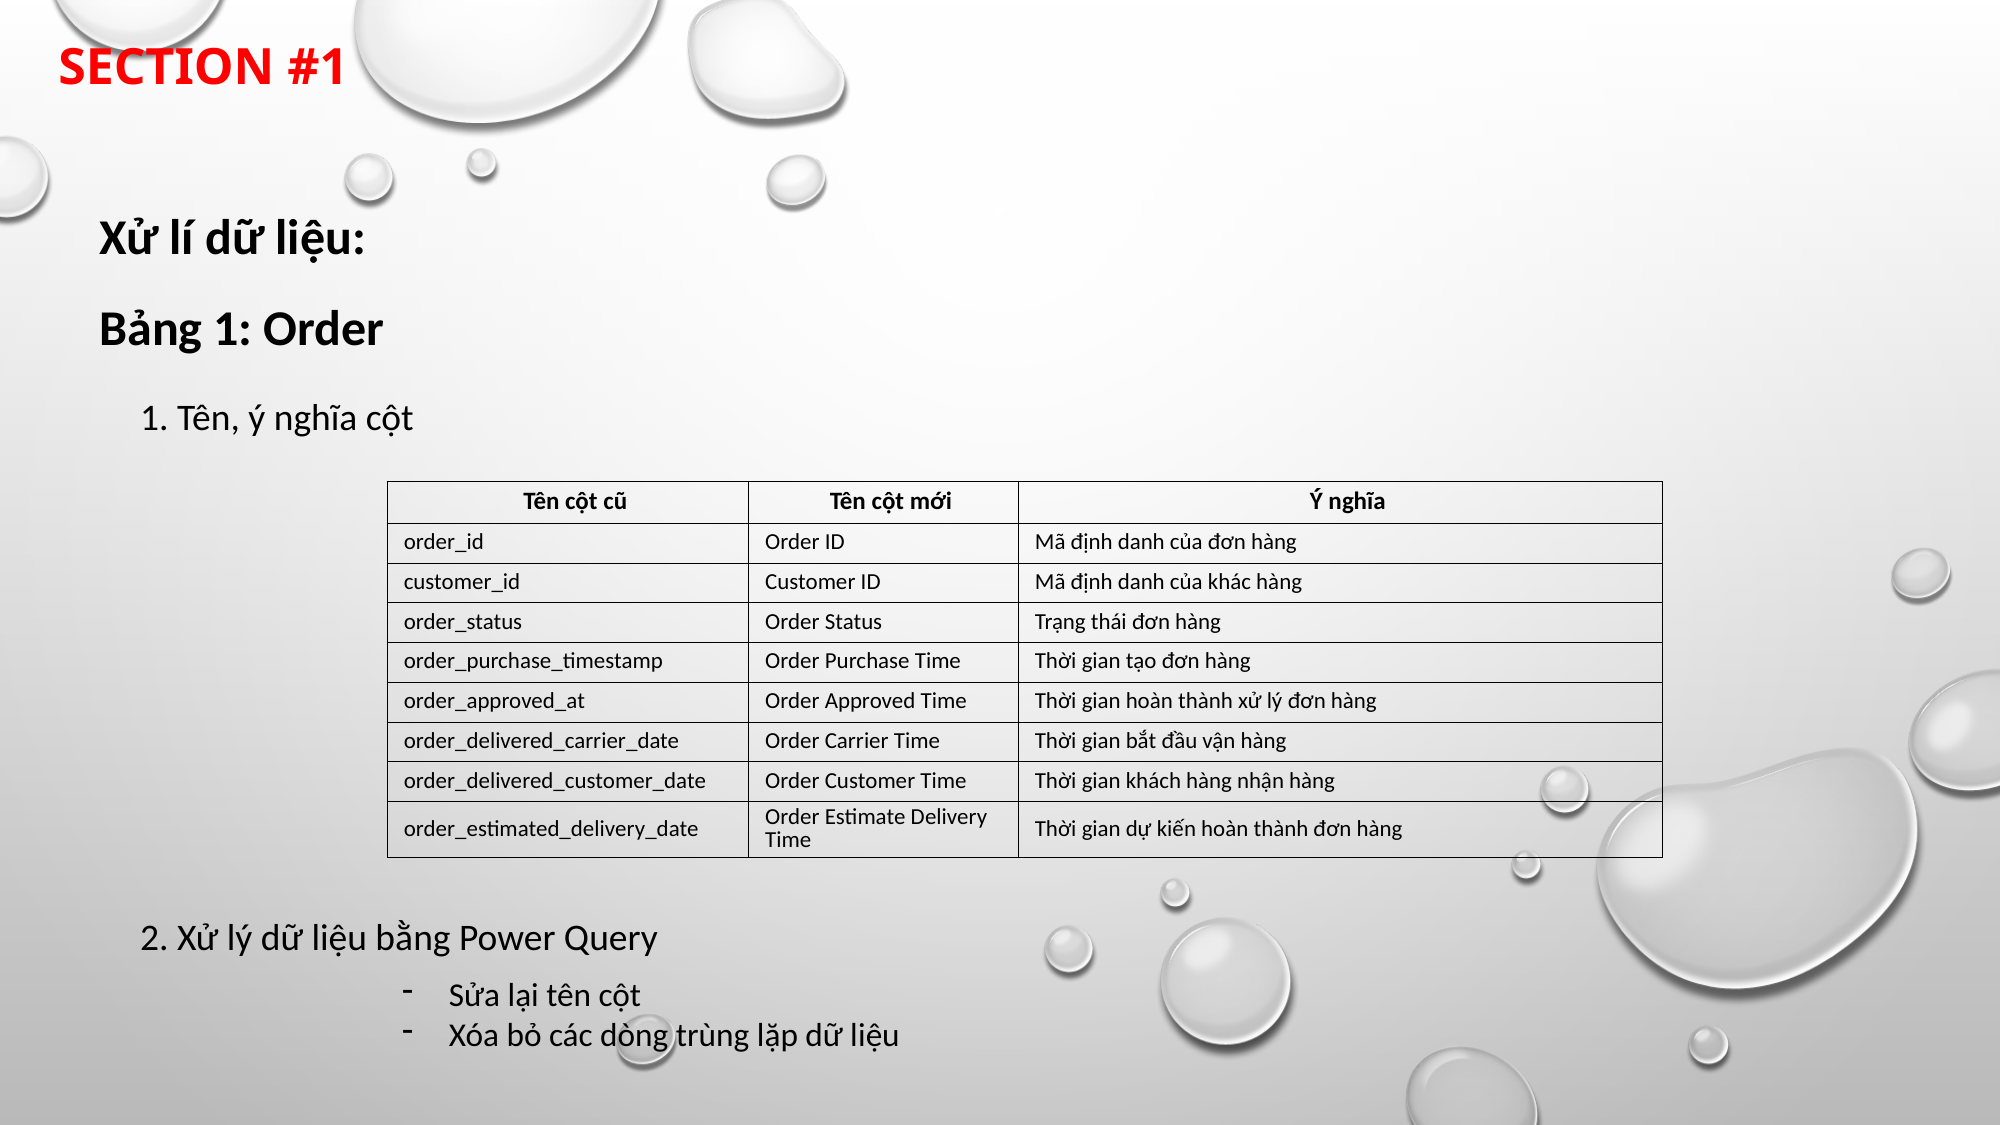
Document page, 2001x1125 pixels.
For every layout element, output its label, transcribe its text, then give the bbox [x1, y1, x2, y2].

table_header Tên cột mới [749, 482, 1018, 523]
text_box Xử lí dữ liệu: Bảng 1: Order [84, 167, 1569, 363]
table_cell Customer ID [749, 564, 1018, 602]
table_cell Thời gian bắt đầu vận hàng [1019, 723, 1662, 761]
table_cell Order Customer Time [749, 762, 1018, 801]
table_header Ý nghĩa [1019, 482, 1662, 523]
picture [0, 0, 2000, 1125]
table_cell Thời gian hoàn thành xử lý đơn hàng [1019, 683, 1662, 722]
text_box Sửa lại tên cột Xóa bỏ các dòng trùng lặp dữ liệu [387, 966, 1183, 1061]
text_box 1. Tên, ý nghĩa cột [125, 386, 551, 446]
table_cell Order Purchase Time [749, 643, 1018, 682]
table_cell Thời gian khách hàng nhận hàng [1019, 762, 1662, 801]
table_cell Trạng thái đơn hàng [1019, 603, 1662, 642]
table_cell order_estimated_delivery_date [388, 802, 748, 857]
table_cell Order Carrier Time [749, 723, 1018, 761]
table_cell order_delivered_carrier_date [388, 723, 748, 761]
table_cell order_approved_at [388, 683, 748, 722]
table_cell Order Estimate Delivery Time [749, 802, 1018, 857]
table_cell order_purchase_timestamp [388, 643, 748, 682]
table_cell Order ID [749, 524, 1018, 563]
table_cell order_id [388, 524, 748, 563]
table_cell Order Status [749, 603, 1018, 642]
table_cell customer_id [388, 564, 748, 602]
table_cell order_delivered_customer_date [388, 762, 748, 801]
text_box 2. Xử lý dữ liệu bằng Power Query [125, 905, 761, 966]
table_cell Mã định danh của đơn hàng [1019, 524, 1662, 563]
text_box SECTION #1 [43, 27, 483, 102]
table_cell Thời gian tạo đơn hàng [1019, 643, 1662, 682]
table_cell Thời gian dự kiến hoàn thành đơn hàng [1019, 802, 1662, 857]
table_header Tên cột cũ [388, 482, 748, 523]
table_cell Order Approved Time [749, 683, 1018, 722]
table_cell Mã định danh của khác hàng [1019, 564, 1662, 602]
table_cell order_status [388, 603, 748, 642]
